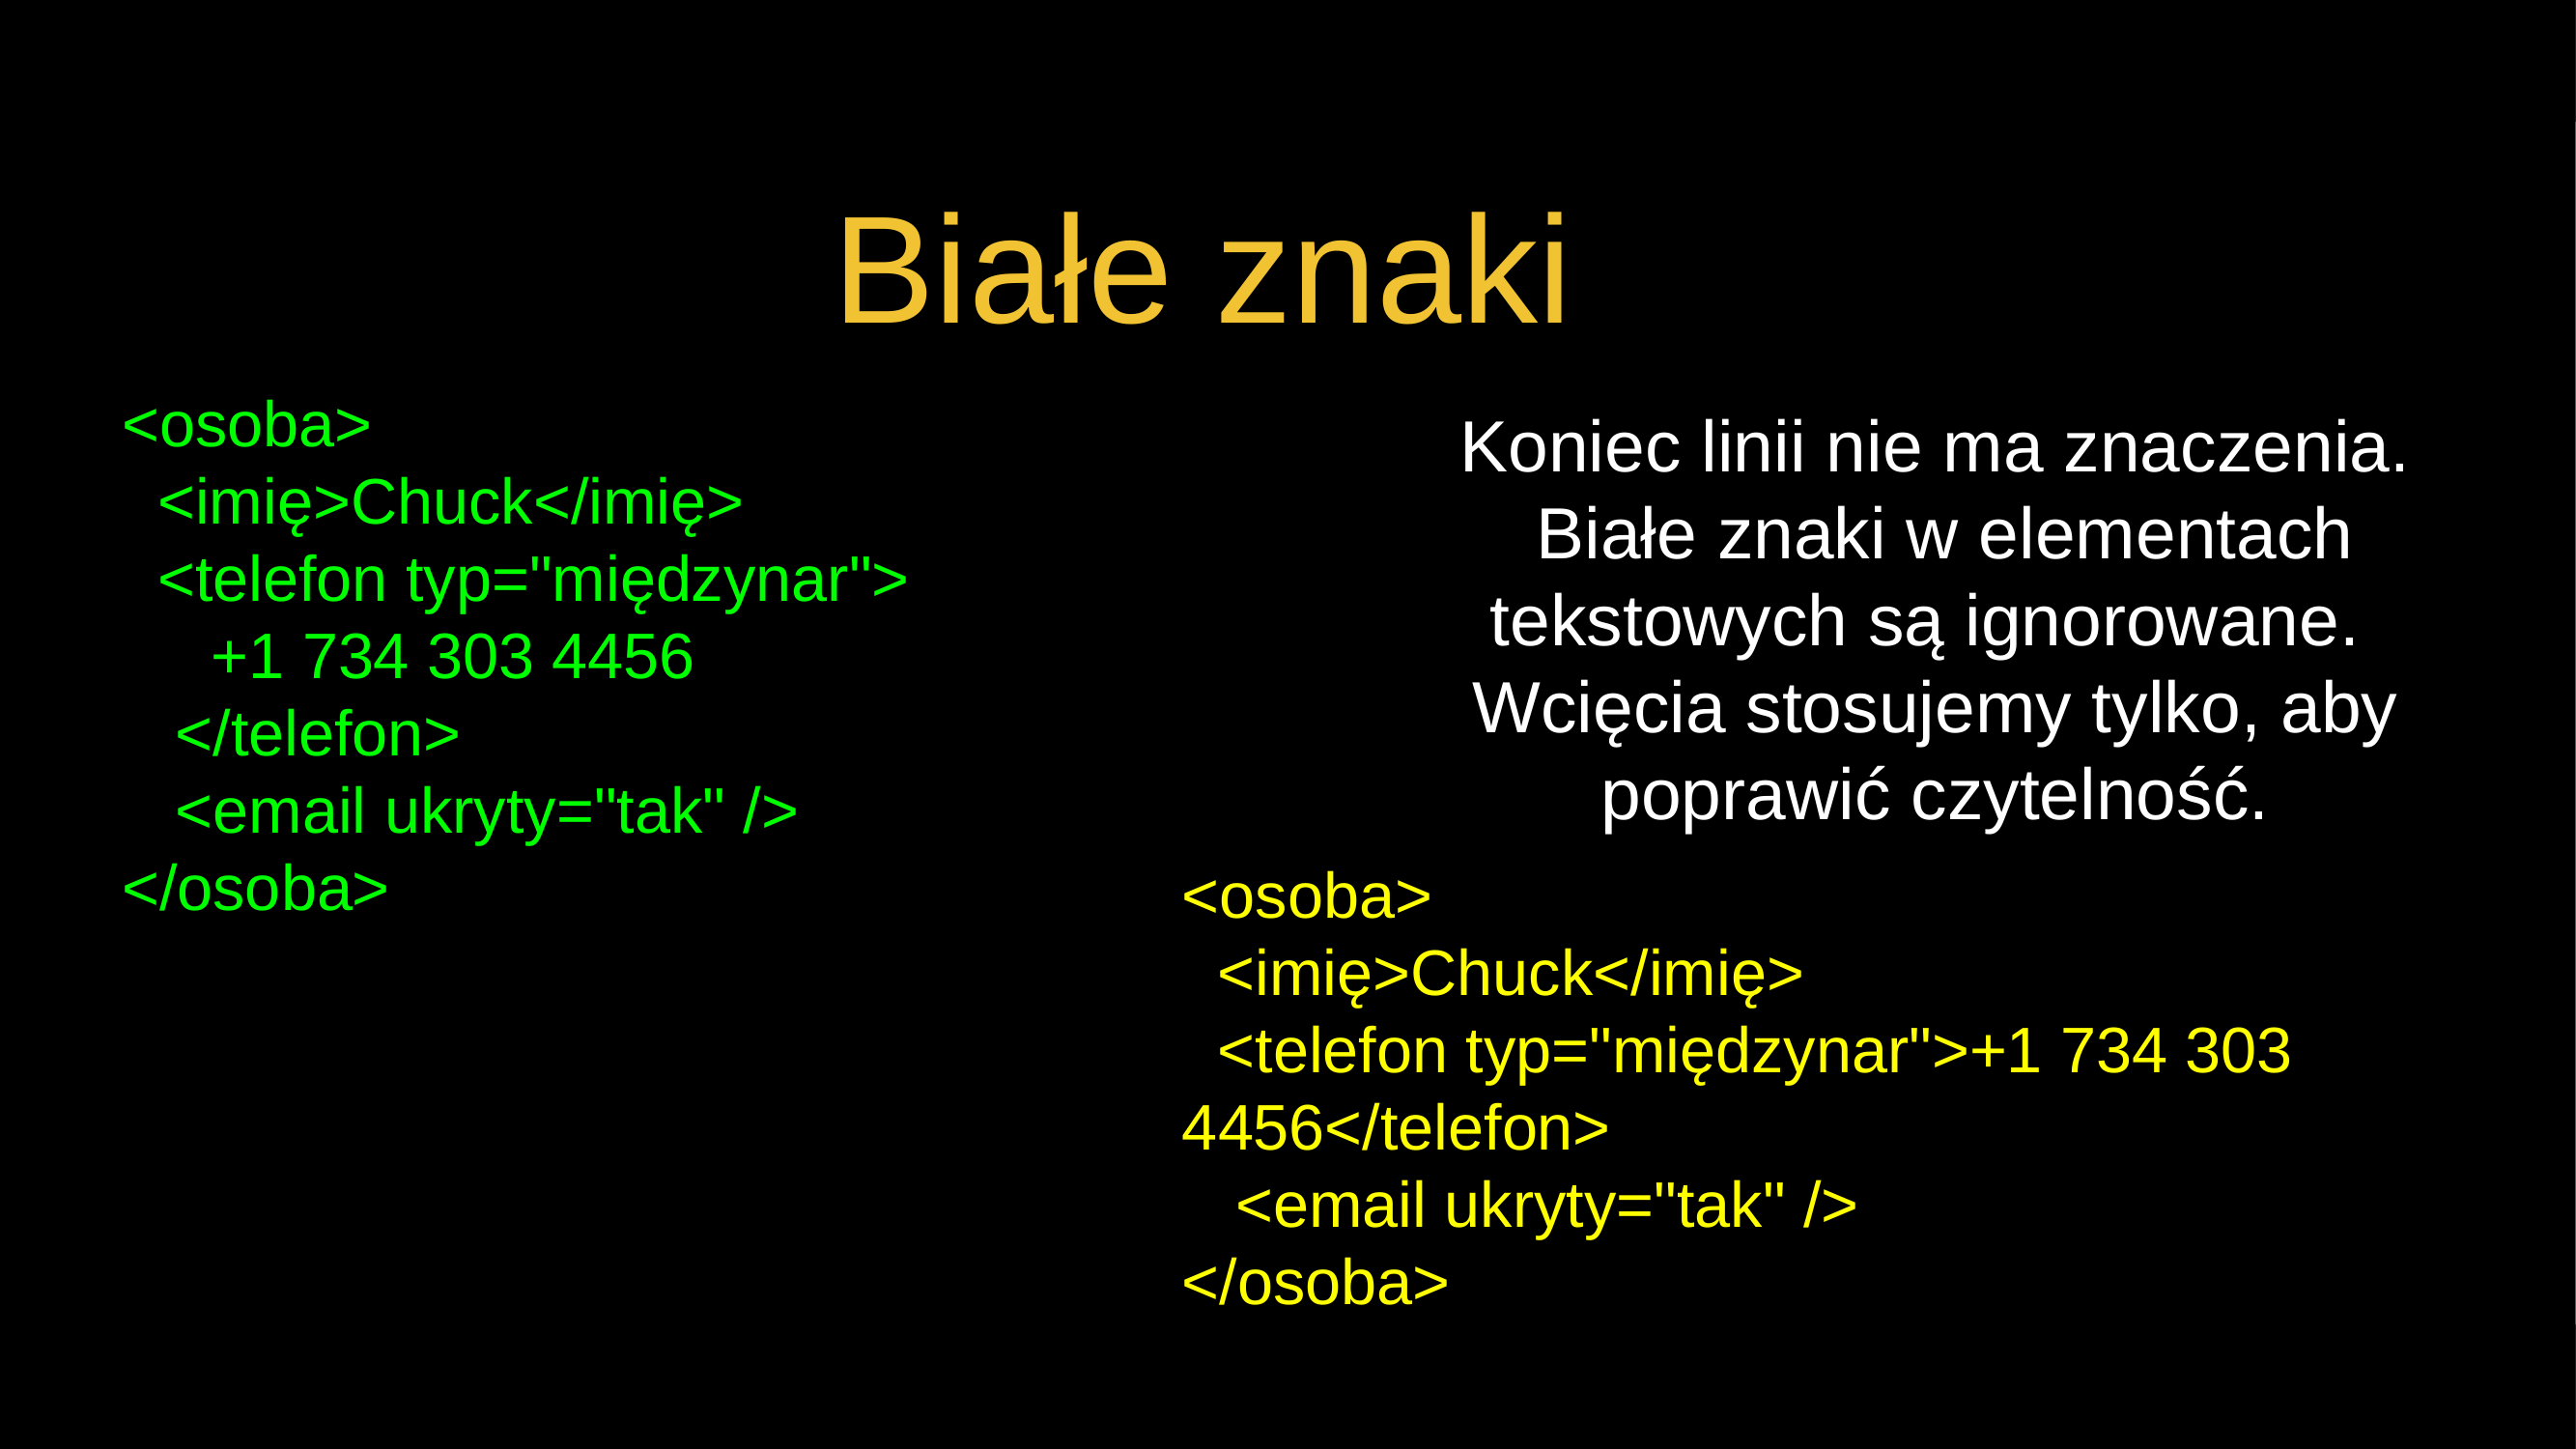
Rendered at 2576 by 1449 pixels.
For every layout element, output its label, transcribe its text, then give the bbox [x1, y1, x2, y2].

text_box <osoba> <imię>Chuck</imię> <telefon typ="międzynar">+1 734 303 4456</telefon> <email ukryty="tak" /> </osoba> [1181, 867, 2576, 1304]
text_box Koniec linii nie ma znaczenia. Białe znaki w elementach tekstowych są ignorowane. Wcięcia stosujemy tylko, aby poprawić czytelność. [1458, 407, 2413, 827]
text_box <osoba> <imię>Chuck</imię> <telefon typ="międzynar"> +1 734 303 4456 </telefon> <email ukryty="tak" /> </osoba> [122, 338, 1060, 968]
title Białe znaki [183, 121, 2223, 403]
